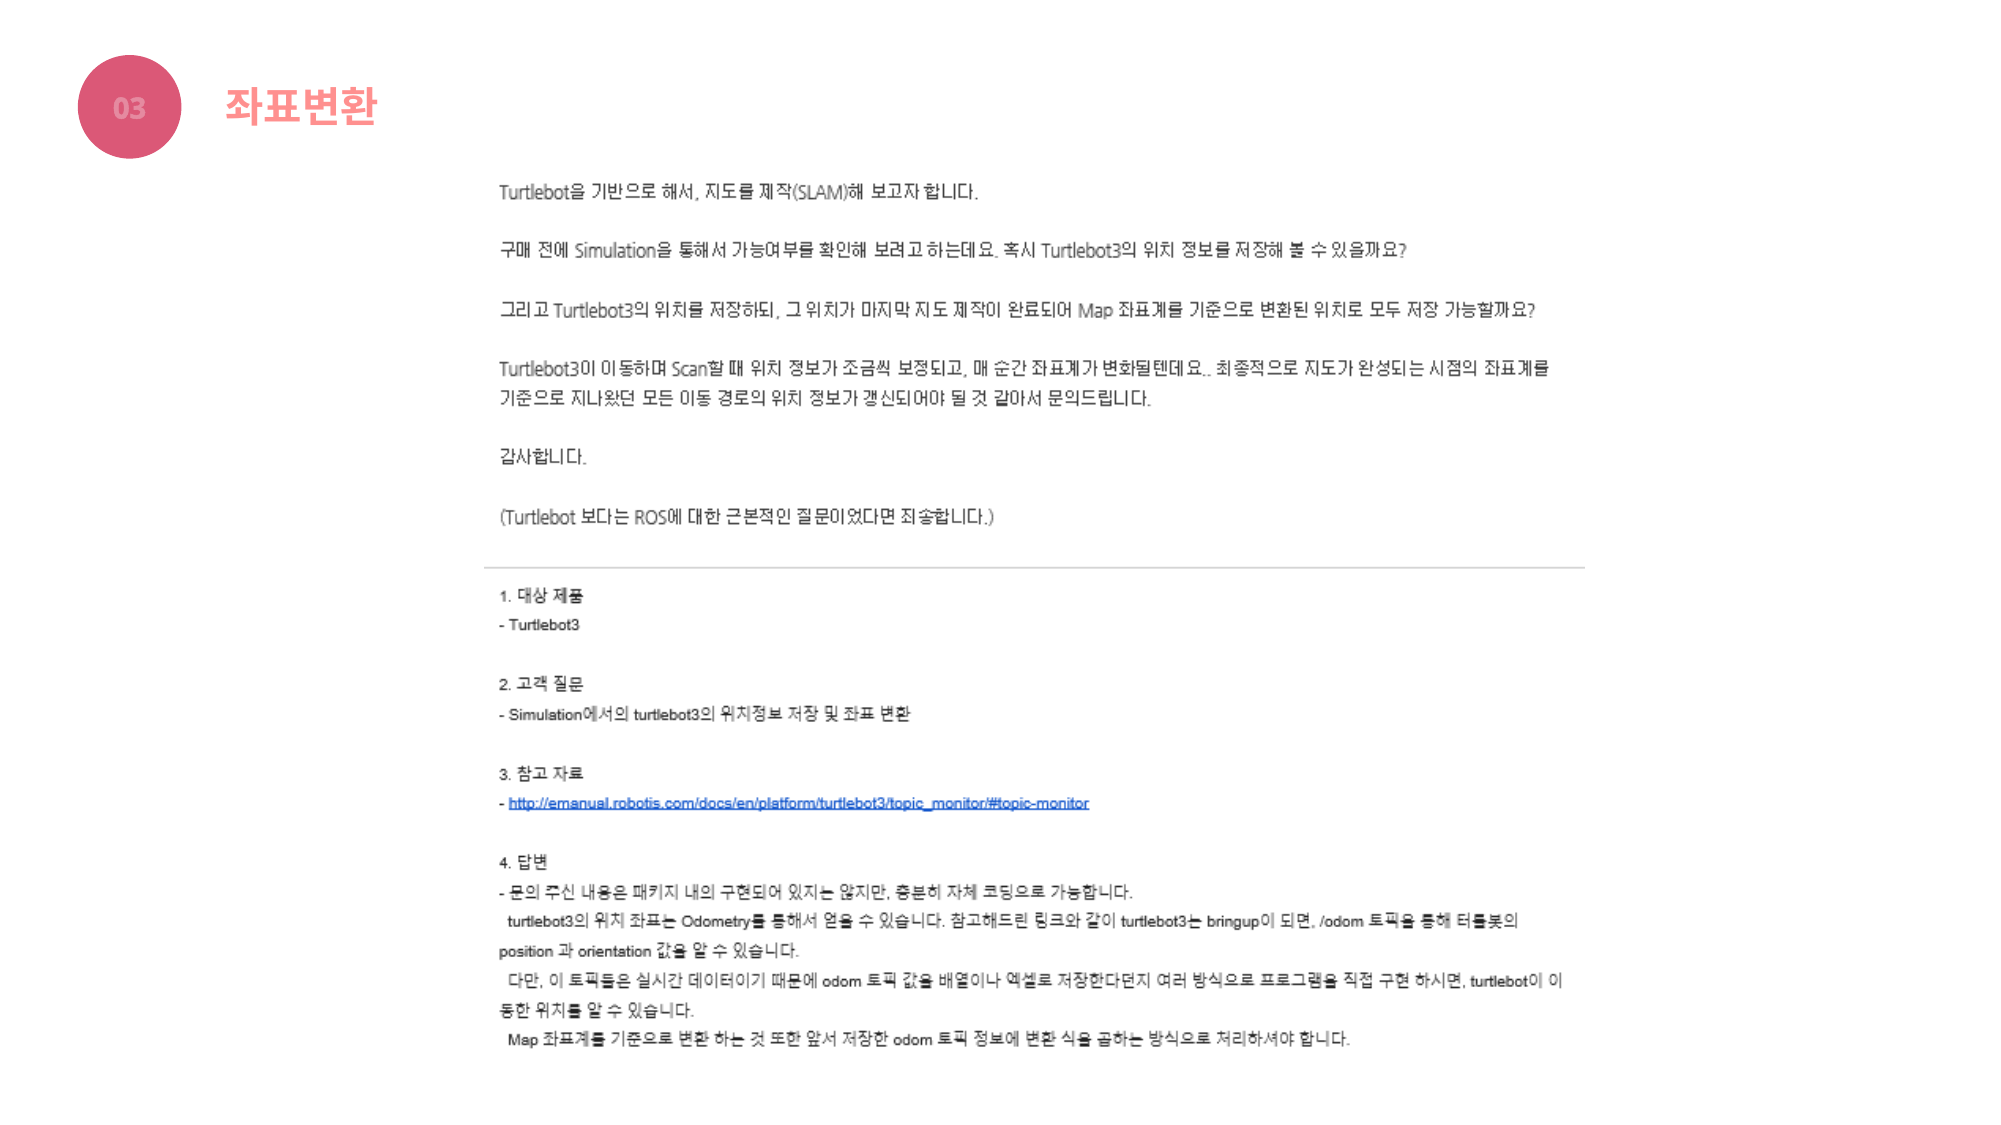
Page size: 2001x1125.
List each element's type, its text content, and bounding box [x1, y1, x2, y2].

text_box 03 [76, 54, 183, 160]
text_box 좌표변환 [196, 73, 408, 138]
picture [484, 176, 1585, 1069]
